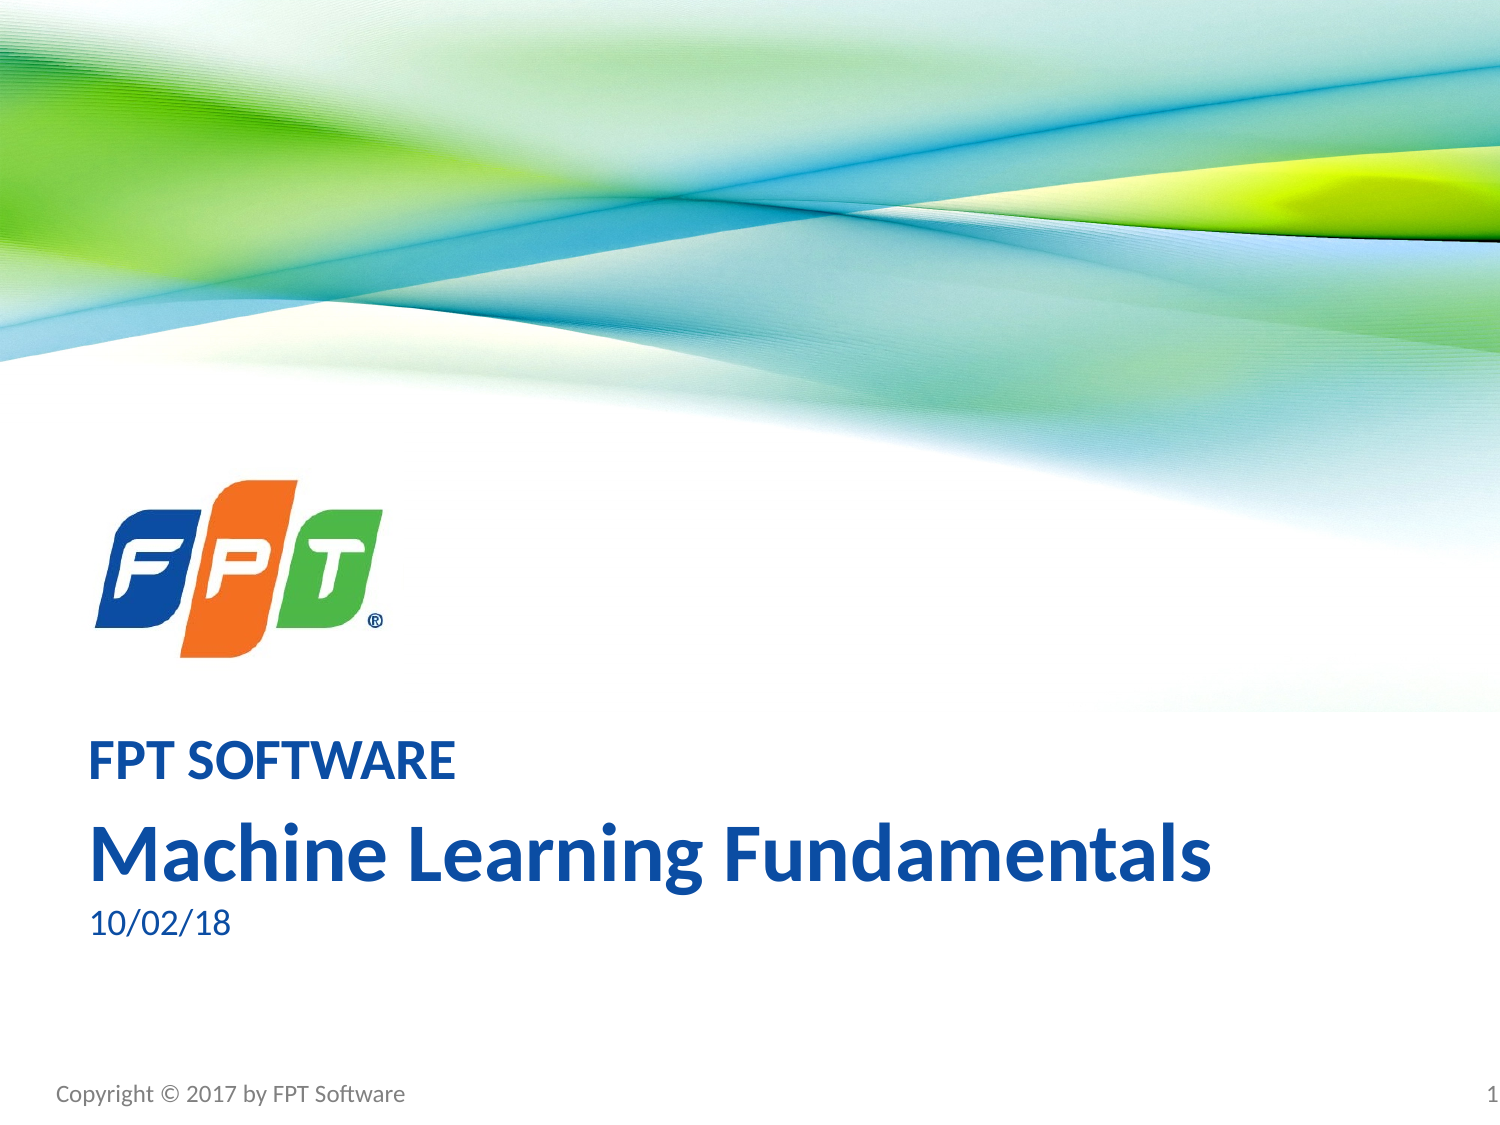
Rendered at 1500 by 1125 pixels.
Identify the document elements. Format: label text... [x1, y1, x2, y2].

text_box FPT SOFTWARE [88, 720, 1411, 796]
text_box Machine Learning Fundamentals 10/02/18 [88, 797, 1411, 892]
picture [0, 0, 1500, 714]
